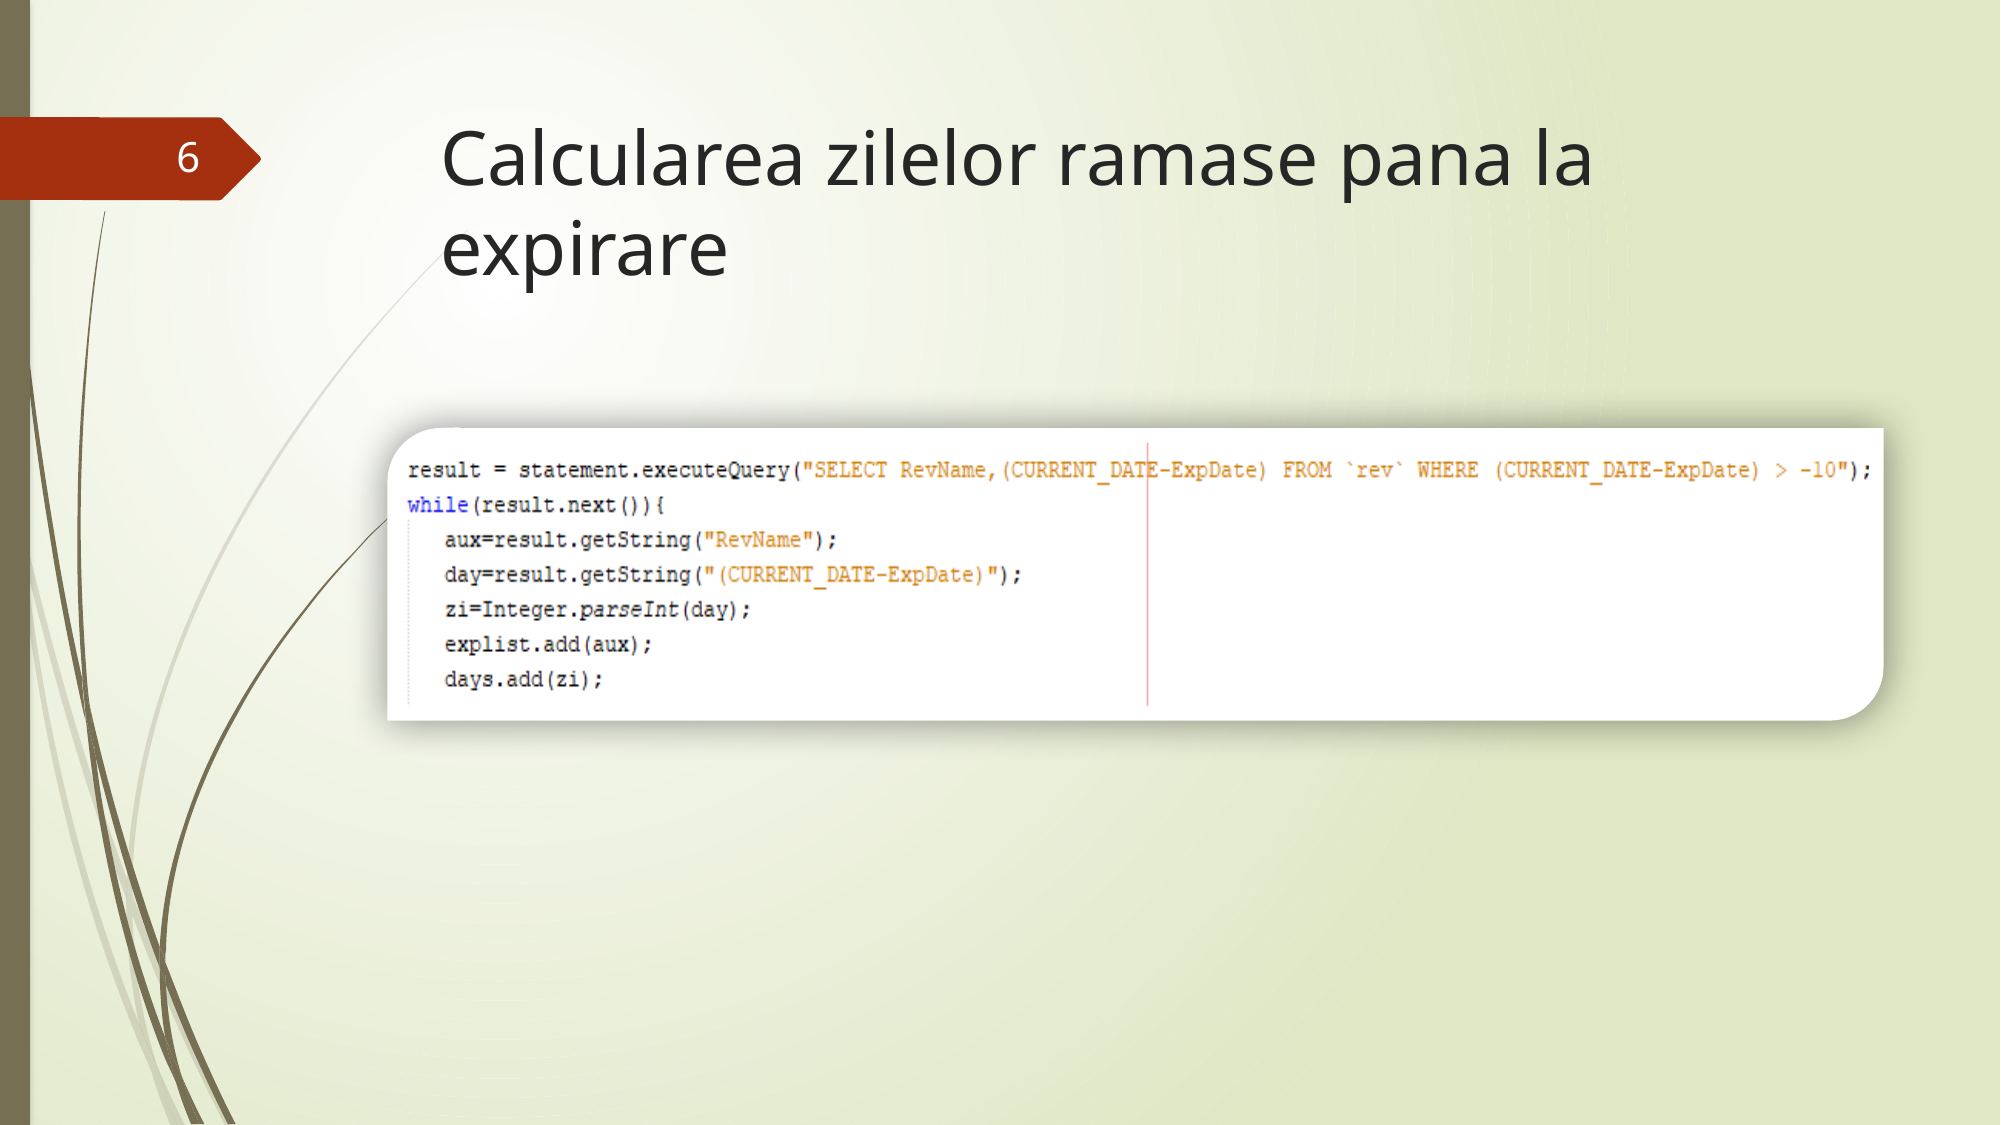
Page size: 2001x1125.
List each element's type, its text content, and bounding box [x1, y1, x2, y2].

title Calcularea zilelor ramase pana la expirare [425, 102, 1888, 313]
slide_number 6 [87, 129, 216, 190]
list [394, 435, 1877, 714]
